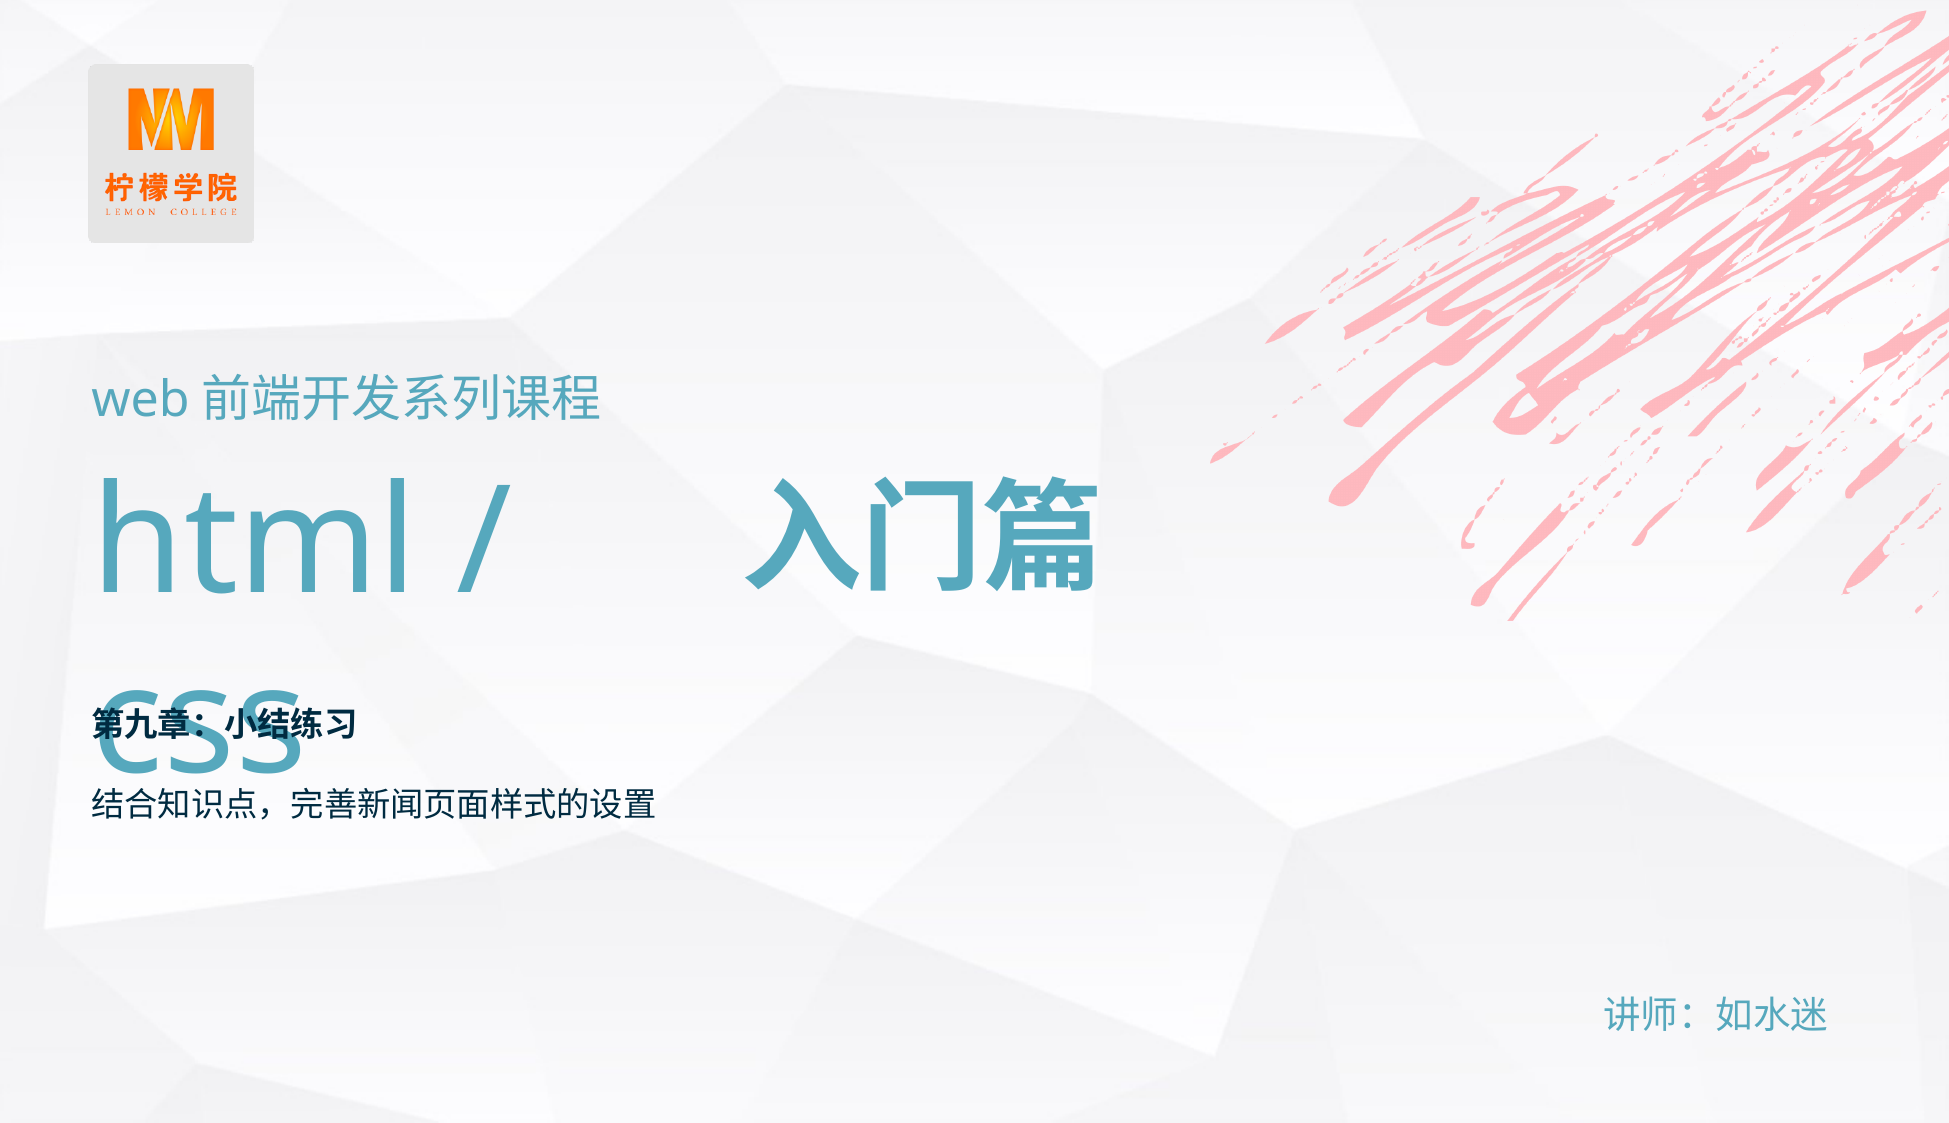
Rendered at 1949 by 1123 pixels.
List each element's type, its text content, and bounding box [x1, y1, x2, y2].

picture [0, 0, 1949, 1123]
text_box 第九章：小结练习 结合知识点，完善新闻页面样式的设置 [76, 655, 1719, 831]
